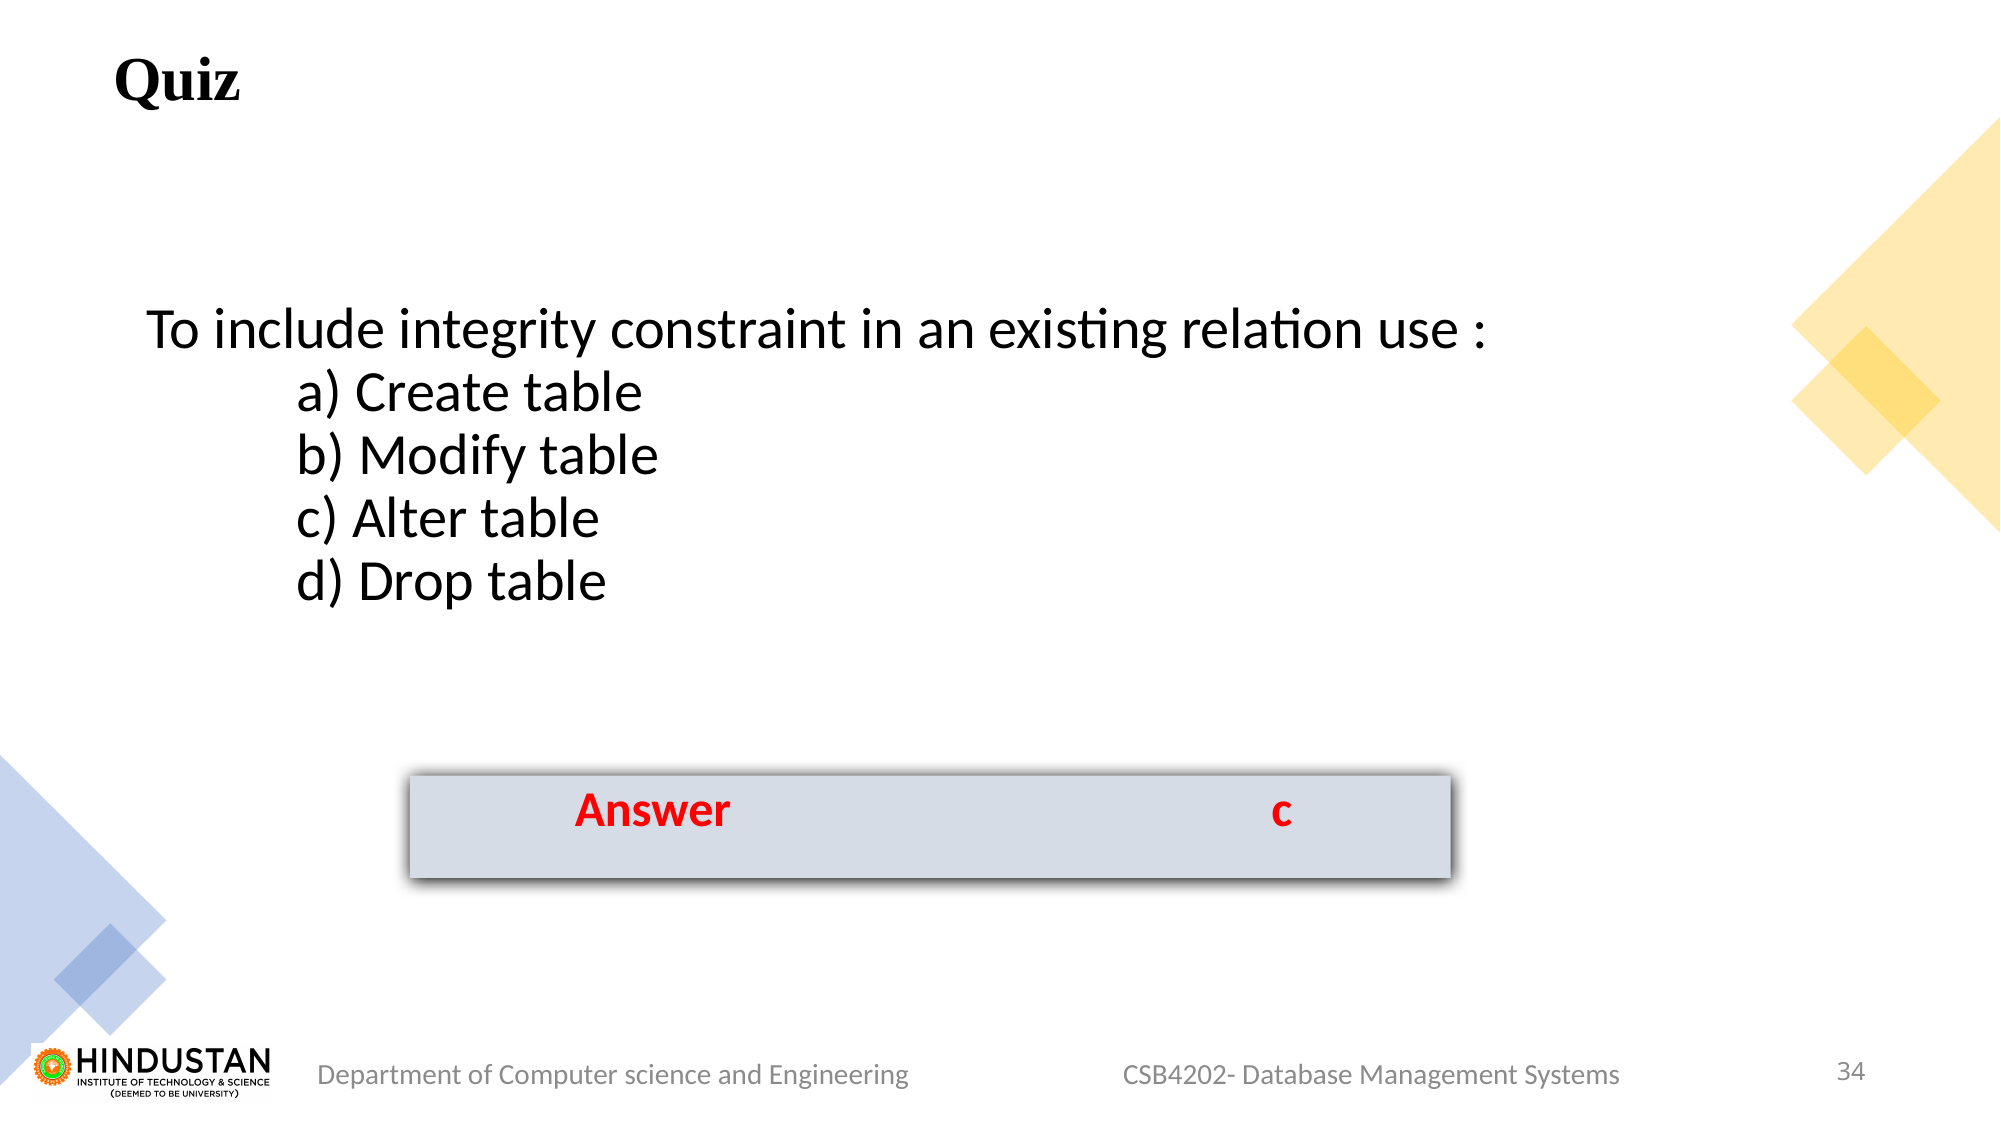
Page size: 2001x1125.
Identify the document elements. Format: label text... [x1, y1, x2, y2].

picture [31, 1043, 272, 1103]
text_box [0, 753, 168, 1088]
text_box Answer c [409, 775, 1451, 879]
text_box [1824, 115, 2000, 535]
text_box [52, 921, 168, 1038]
title Quiz [98, 30, 1424, 131]
slide_number 34 [1812, 1042, 1881, 1103]
footer Department of Computer science and Engineering CSB4202- Database Management Systems [271, 1042, 1792, 1103]
text_box To include integrity constraint in an existing relation use : a) Create table b) Modify table c) Alter table d) Drop table [131, 290, 1954, 697]
text_box [0, 0, 2000, 1125]
